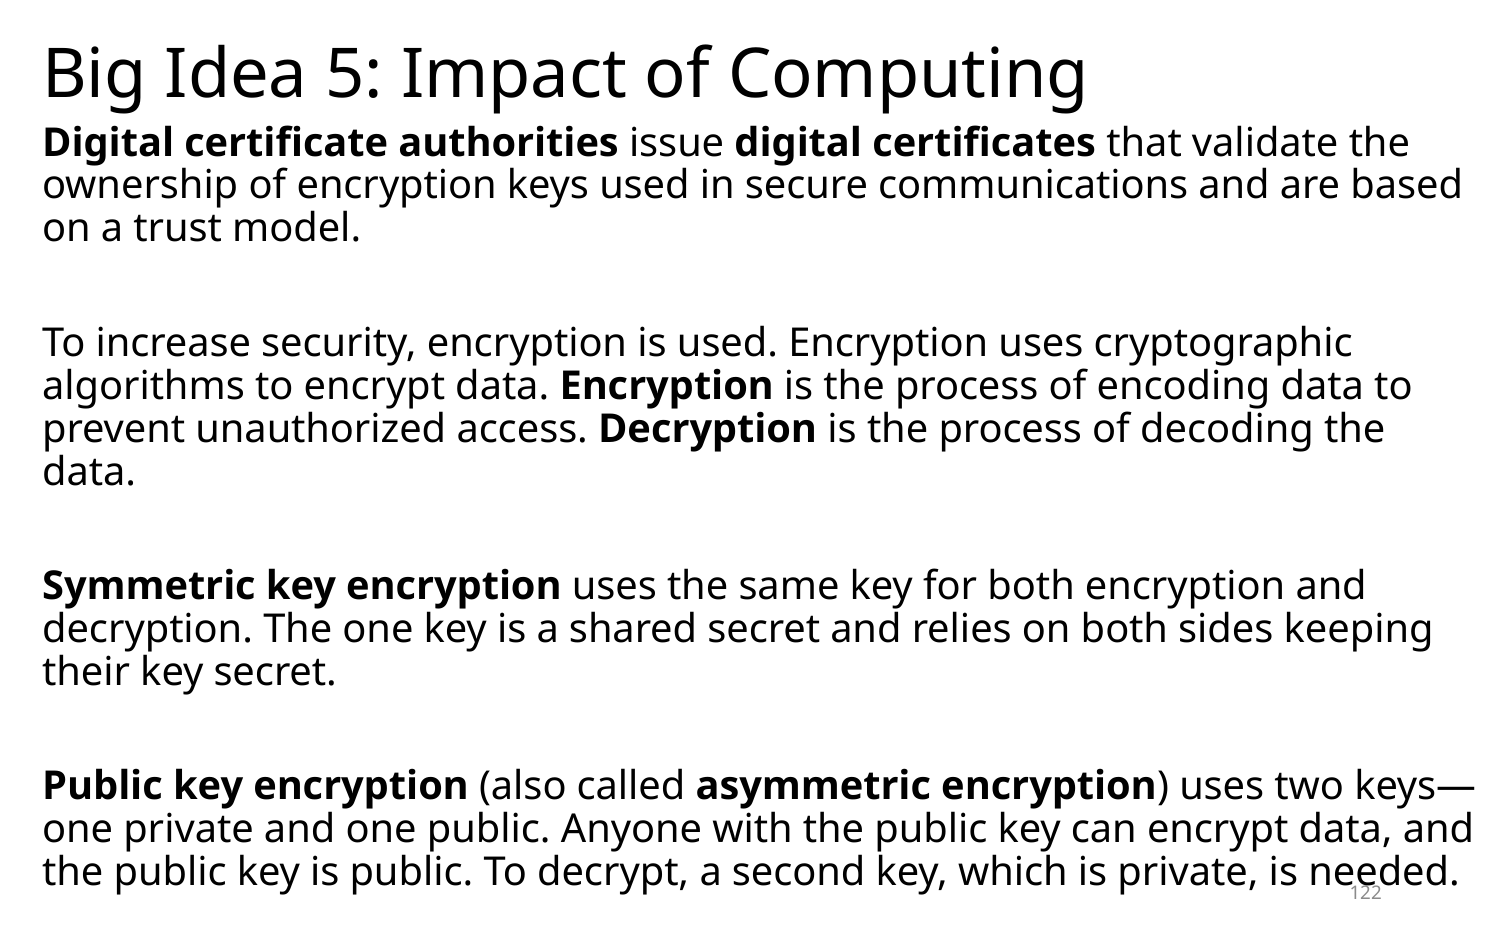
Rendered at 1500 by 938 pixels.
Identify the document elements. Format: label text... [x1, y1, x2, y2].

title Big Idea 5: Impact of Computing [26, 18, 1321, 114]
list ﻿Digital certificate authorities issue digital certificates that validate the ownership of encryption keys used in secure communications and are based on a trust model. ﻿To increase security, encryption is used. Encryption uses cryptographic algorithms to encrypt data. Encryption is the process of encoding data to prevent unauthorized access. Decryption is the process of decoding the data. Symmetric key encryption uses the same key for both encryption and decryption. The one key is a shared secret and relies on both sides keeping their key secret. ﻿Public key encryption (also called asymmetric encryption) uses two keys—one private and one public. Anyone with the public key can encrypt data, and the public key is public. To decrypt, a second key, which is private, is needed. [26, 114, 1500, 938]
slide_number 122 [1059, 868, 1397, 919]
